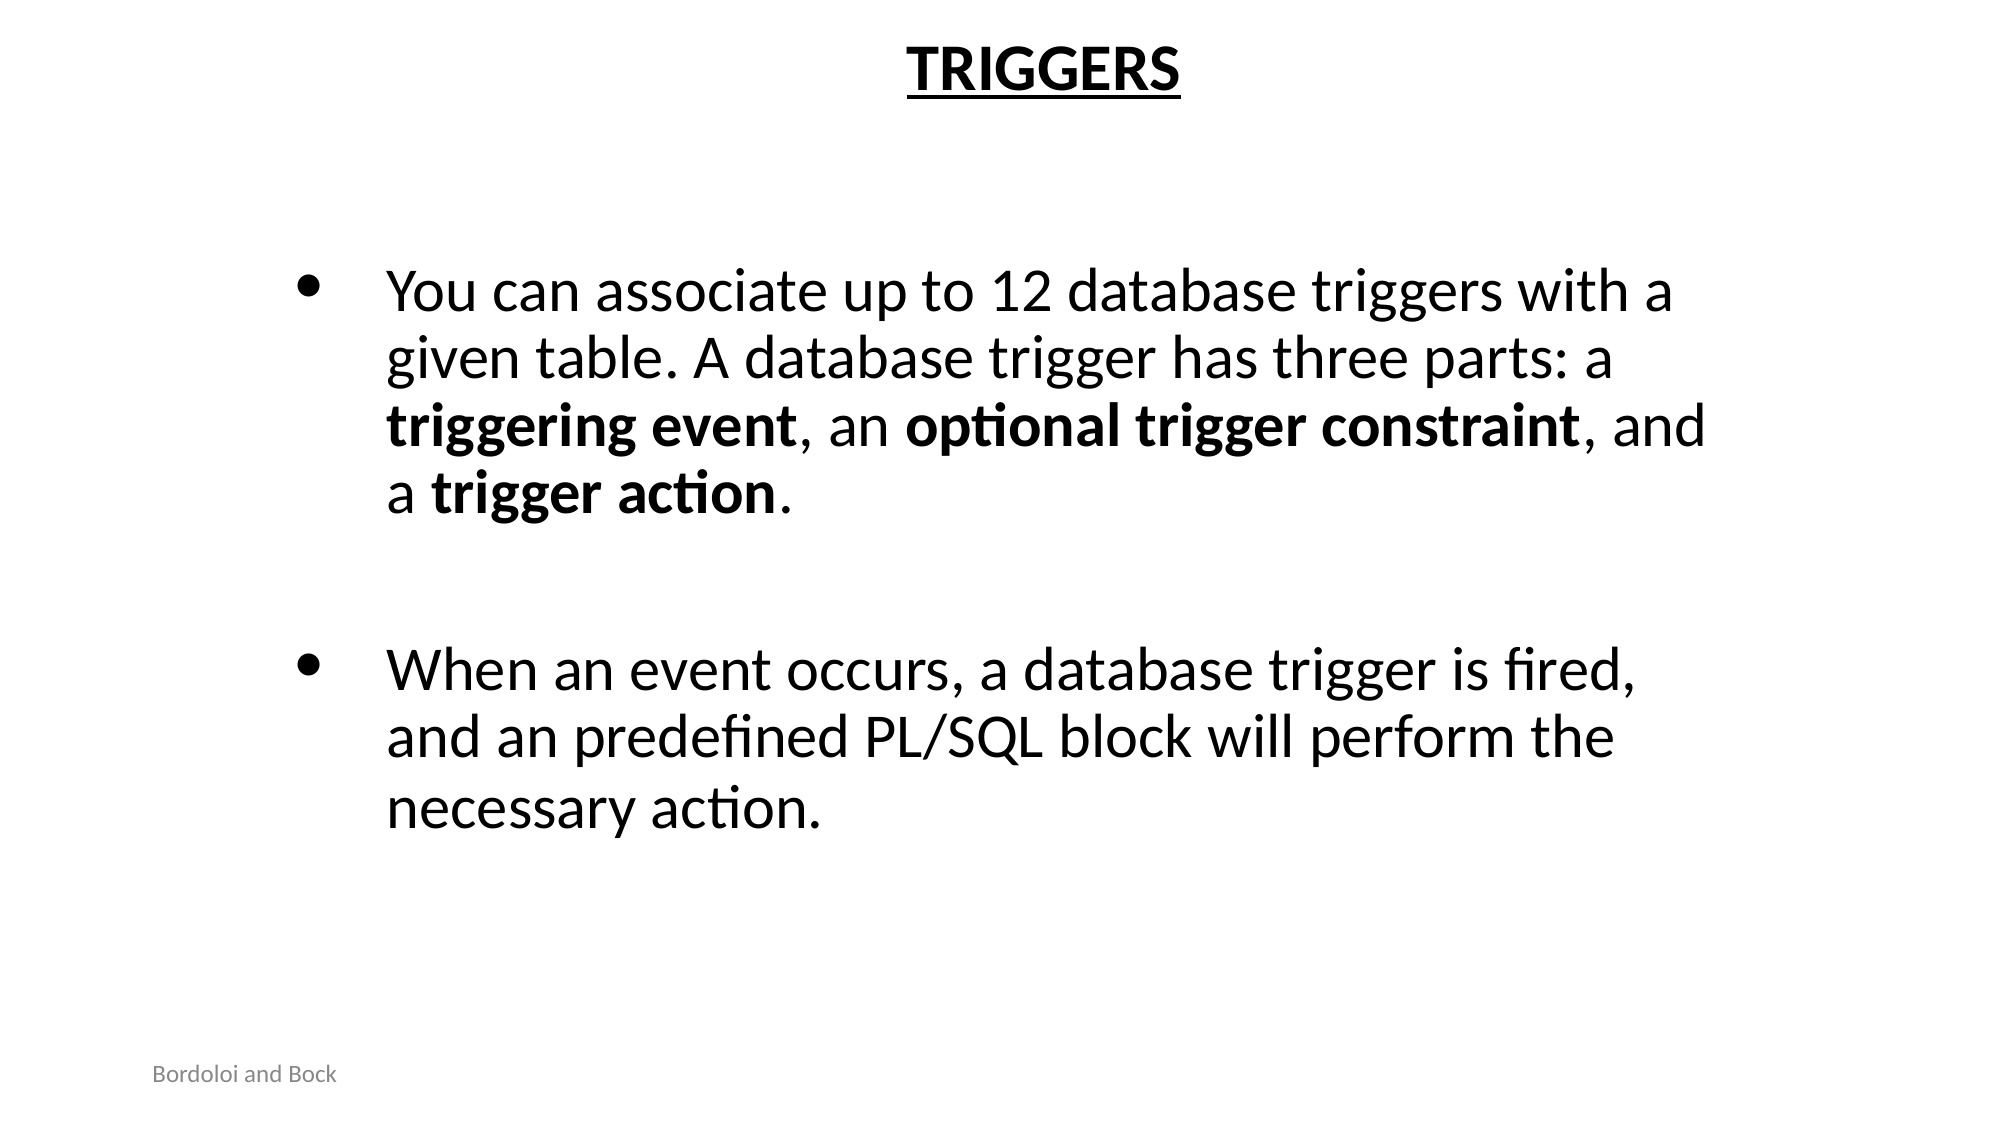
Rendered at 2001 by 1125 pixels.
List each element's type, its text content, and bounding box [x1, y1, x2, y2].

subtitle You can associate up to 12 database triggers with a given table. A database trigger has three parts: a triggering event, an optional trigger constraint, and a trigger action. When an event occurs, a database trigger is fired, and an predefined PL/SQL block will perform the necessary action. [249, 249, 1750, 1000]
slide_number Bordoloi and Bock [137, 1042, 588, 1103]
title TRIGGERS [387, 0, 1700, 138]
